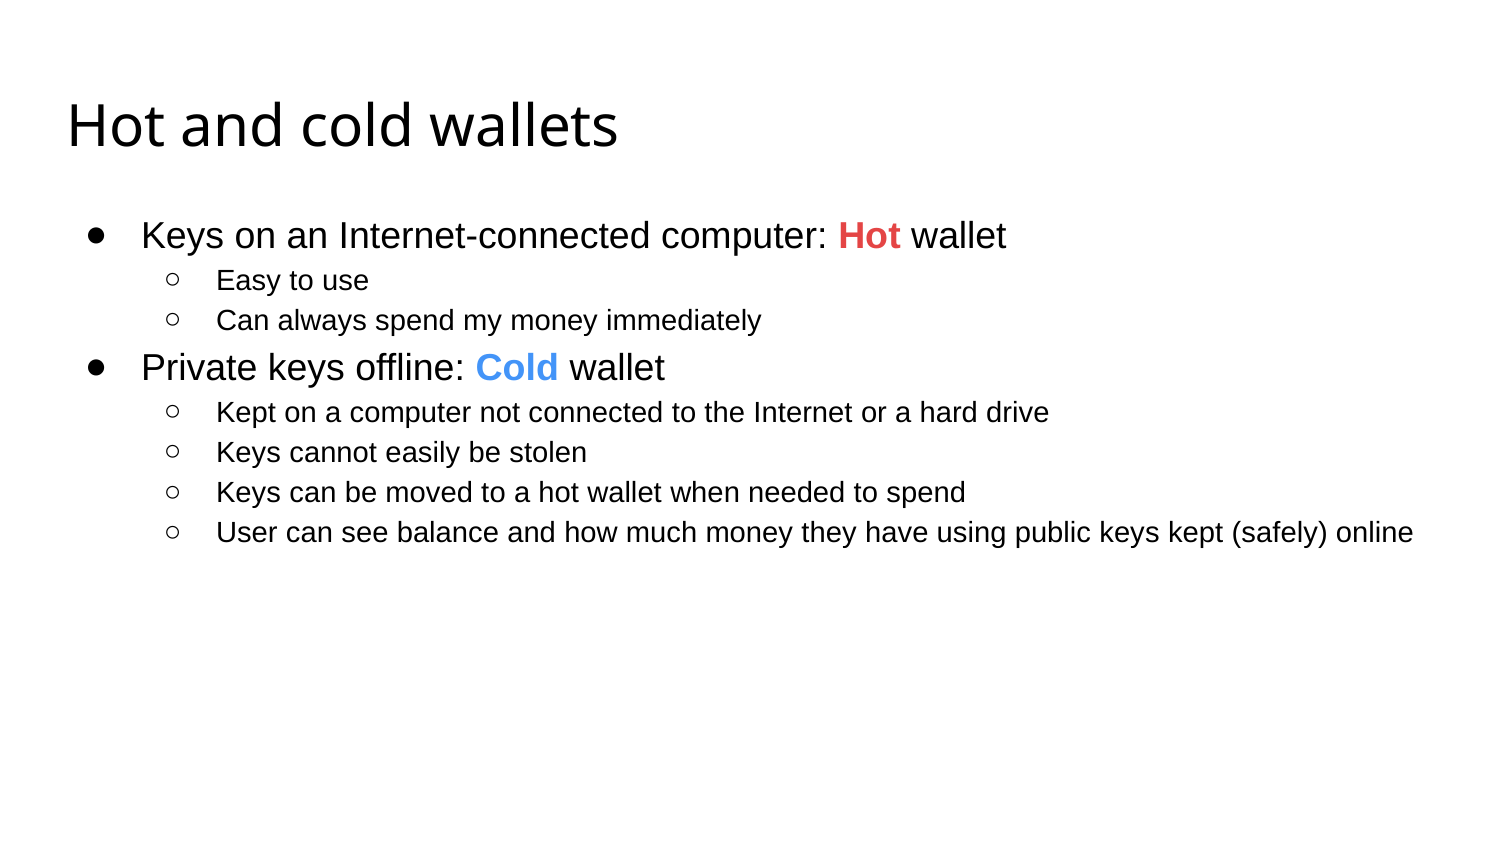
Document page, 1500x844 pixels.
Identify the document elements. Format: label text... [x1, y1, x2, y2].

list Keys on an Internet-connected computer: Hot wallet Easy to use Can always spend my money immediately Private keys offline: Cold wallet Kept on a computer not connected to the Internet or a hard drive Keys cannot easily be stolen Keys can be moved to a hot wallet when needed to spend User can see balance and how much money they have using public keys kept (safely) online [51, 189, 1449, 750]
title Hot and cold wallets [51, 72, 1449, 167]
